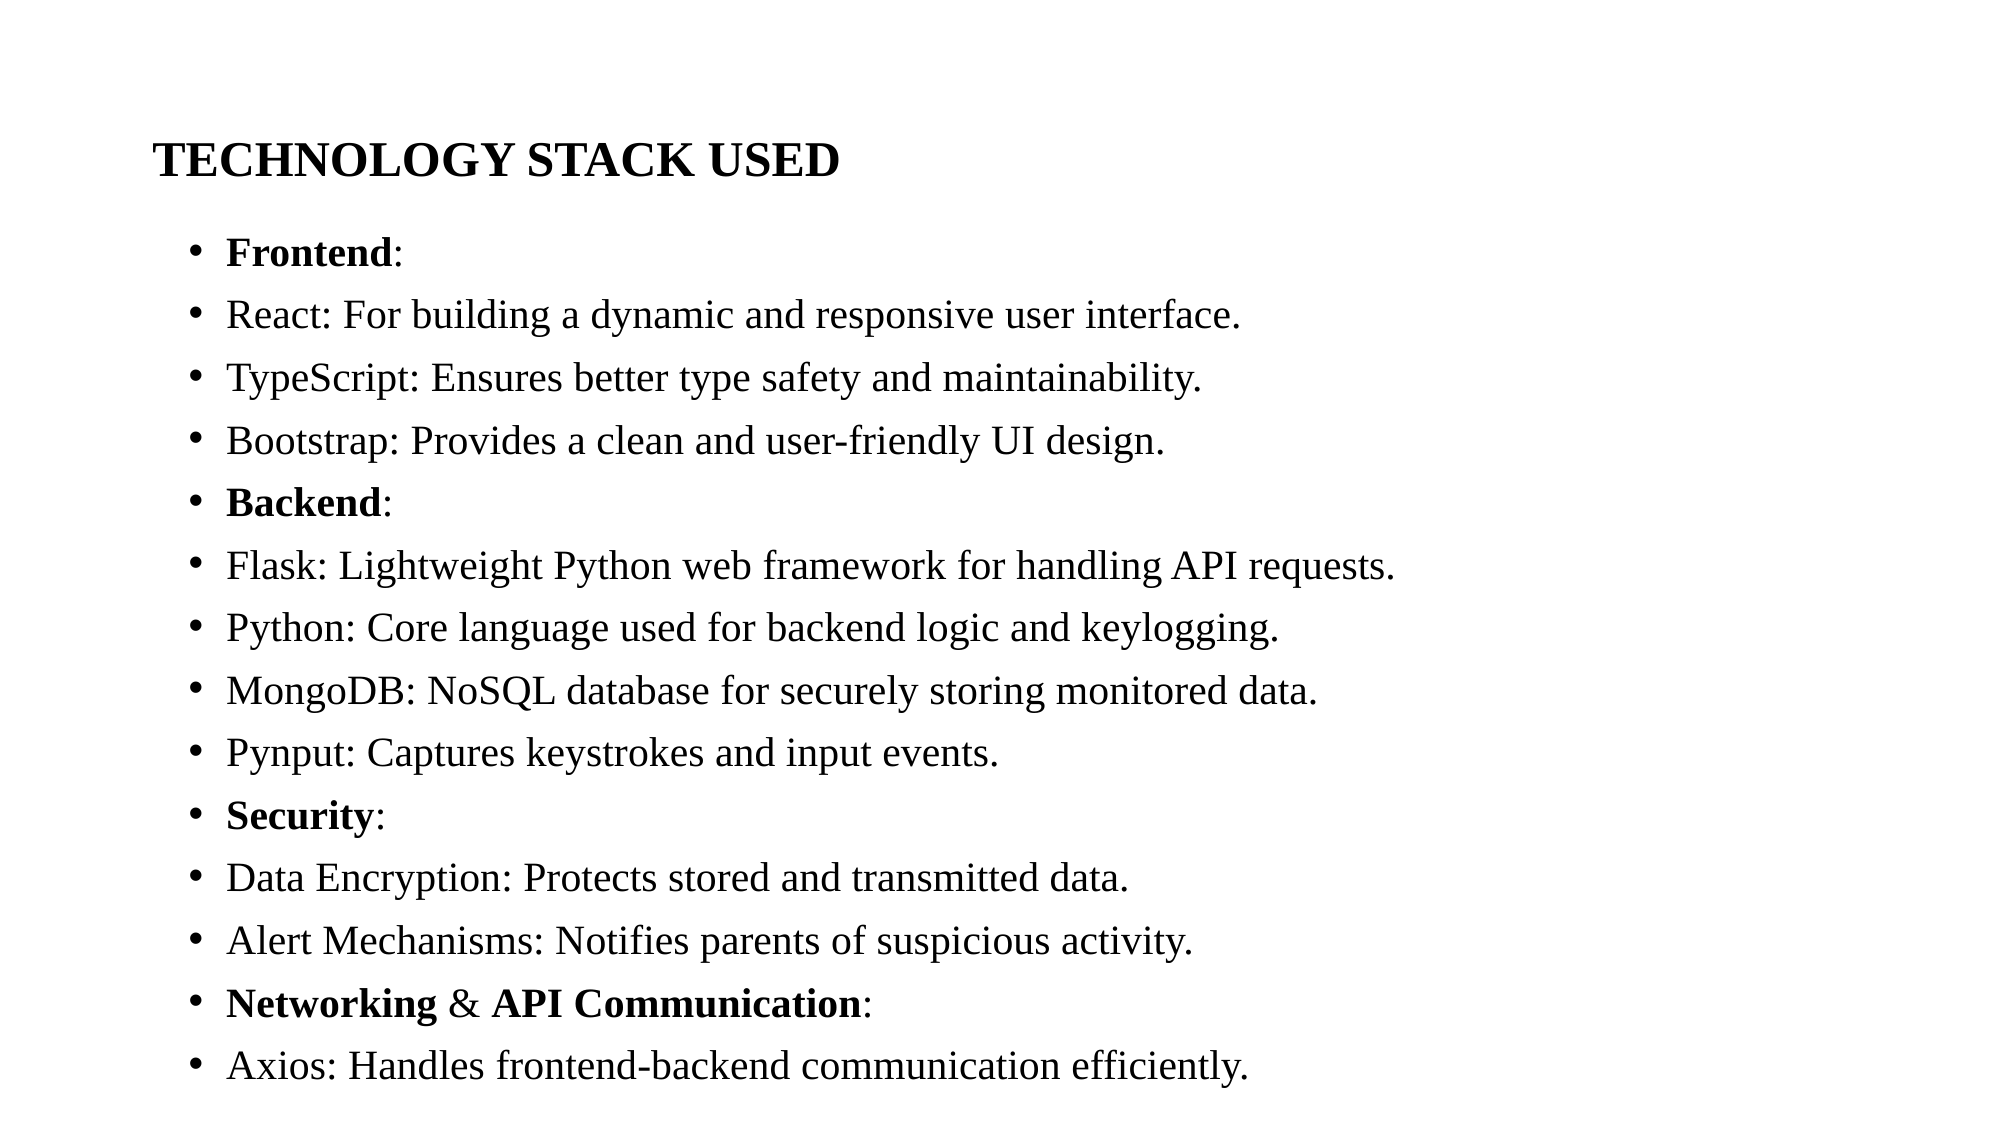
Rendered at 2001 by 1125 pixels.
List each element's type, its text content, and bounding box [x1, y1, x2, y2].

list Frontend: React: For building a dynamic and responsive user interface. TypeScript: Ensures better type safety and maintainability. Bootstrap: Provides a clean and user-friendly UI design. Backend: Flask: Lightweight Python web framework for handling API requests. Python: Core language used for backend logic and keylogging. MongoDB: NoSQL database for securely storing monitored data. Pynput: Captures keystrokes and input events. Security: Data Encryption: Protects stored and transmitted data. Alert Mechanisms: Notifies parents of suspicious activity. Networking & API Communication: Axios: Handles frontend-backend communication efficiently. [137, 217, 1863, 1037]
title TECHNOLOGY STACK USED [137, 70, 1863, 217]
